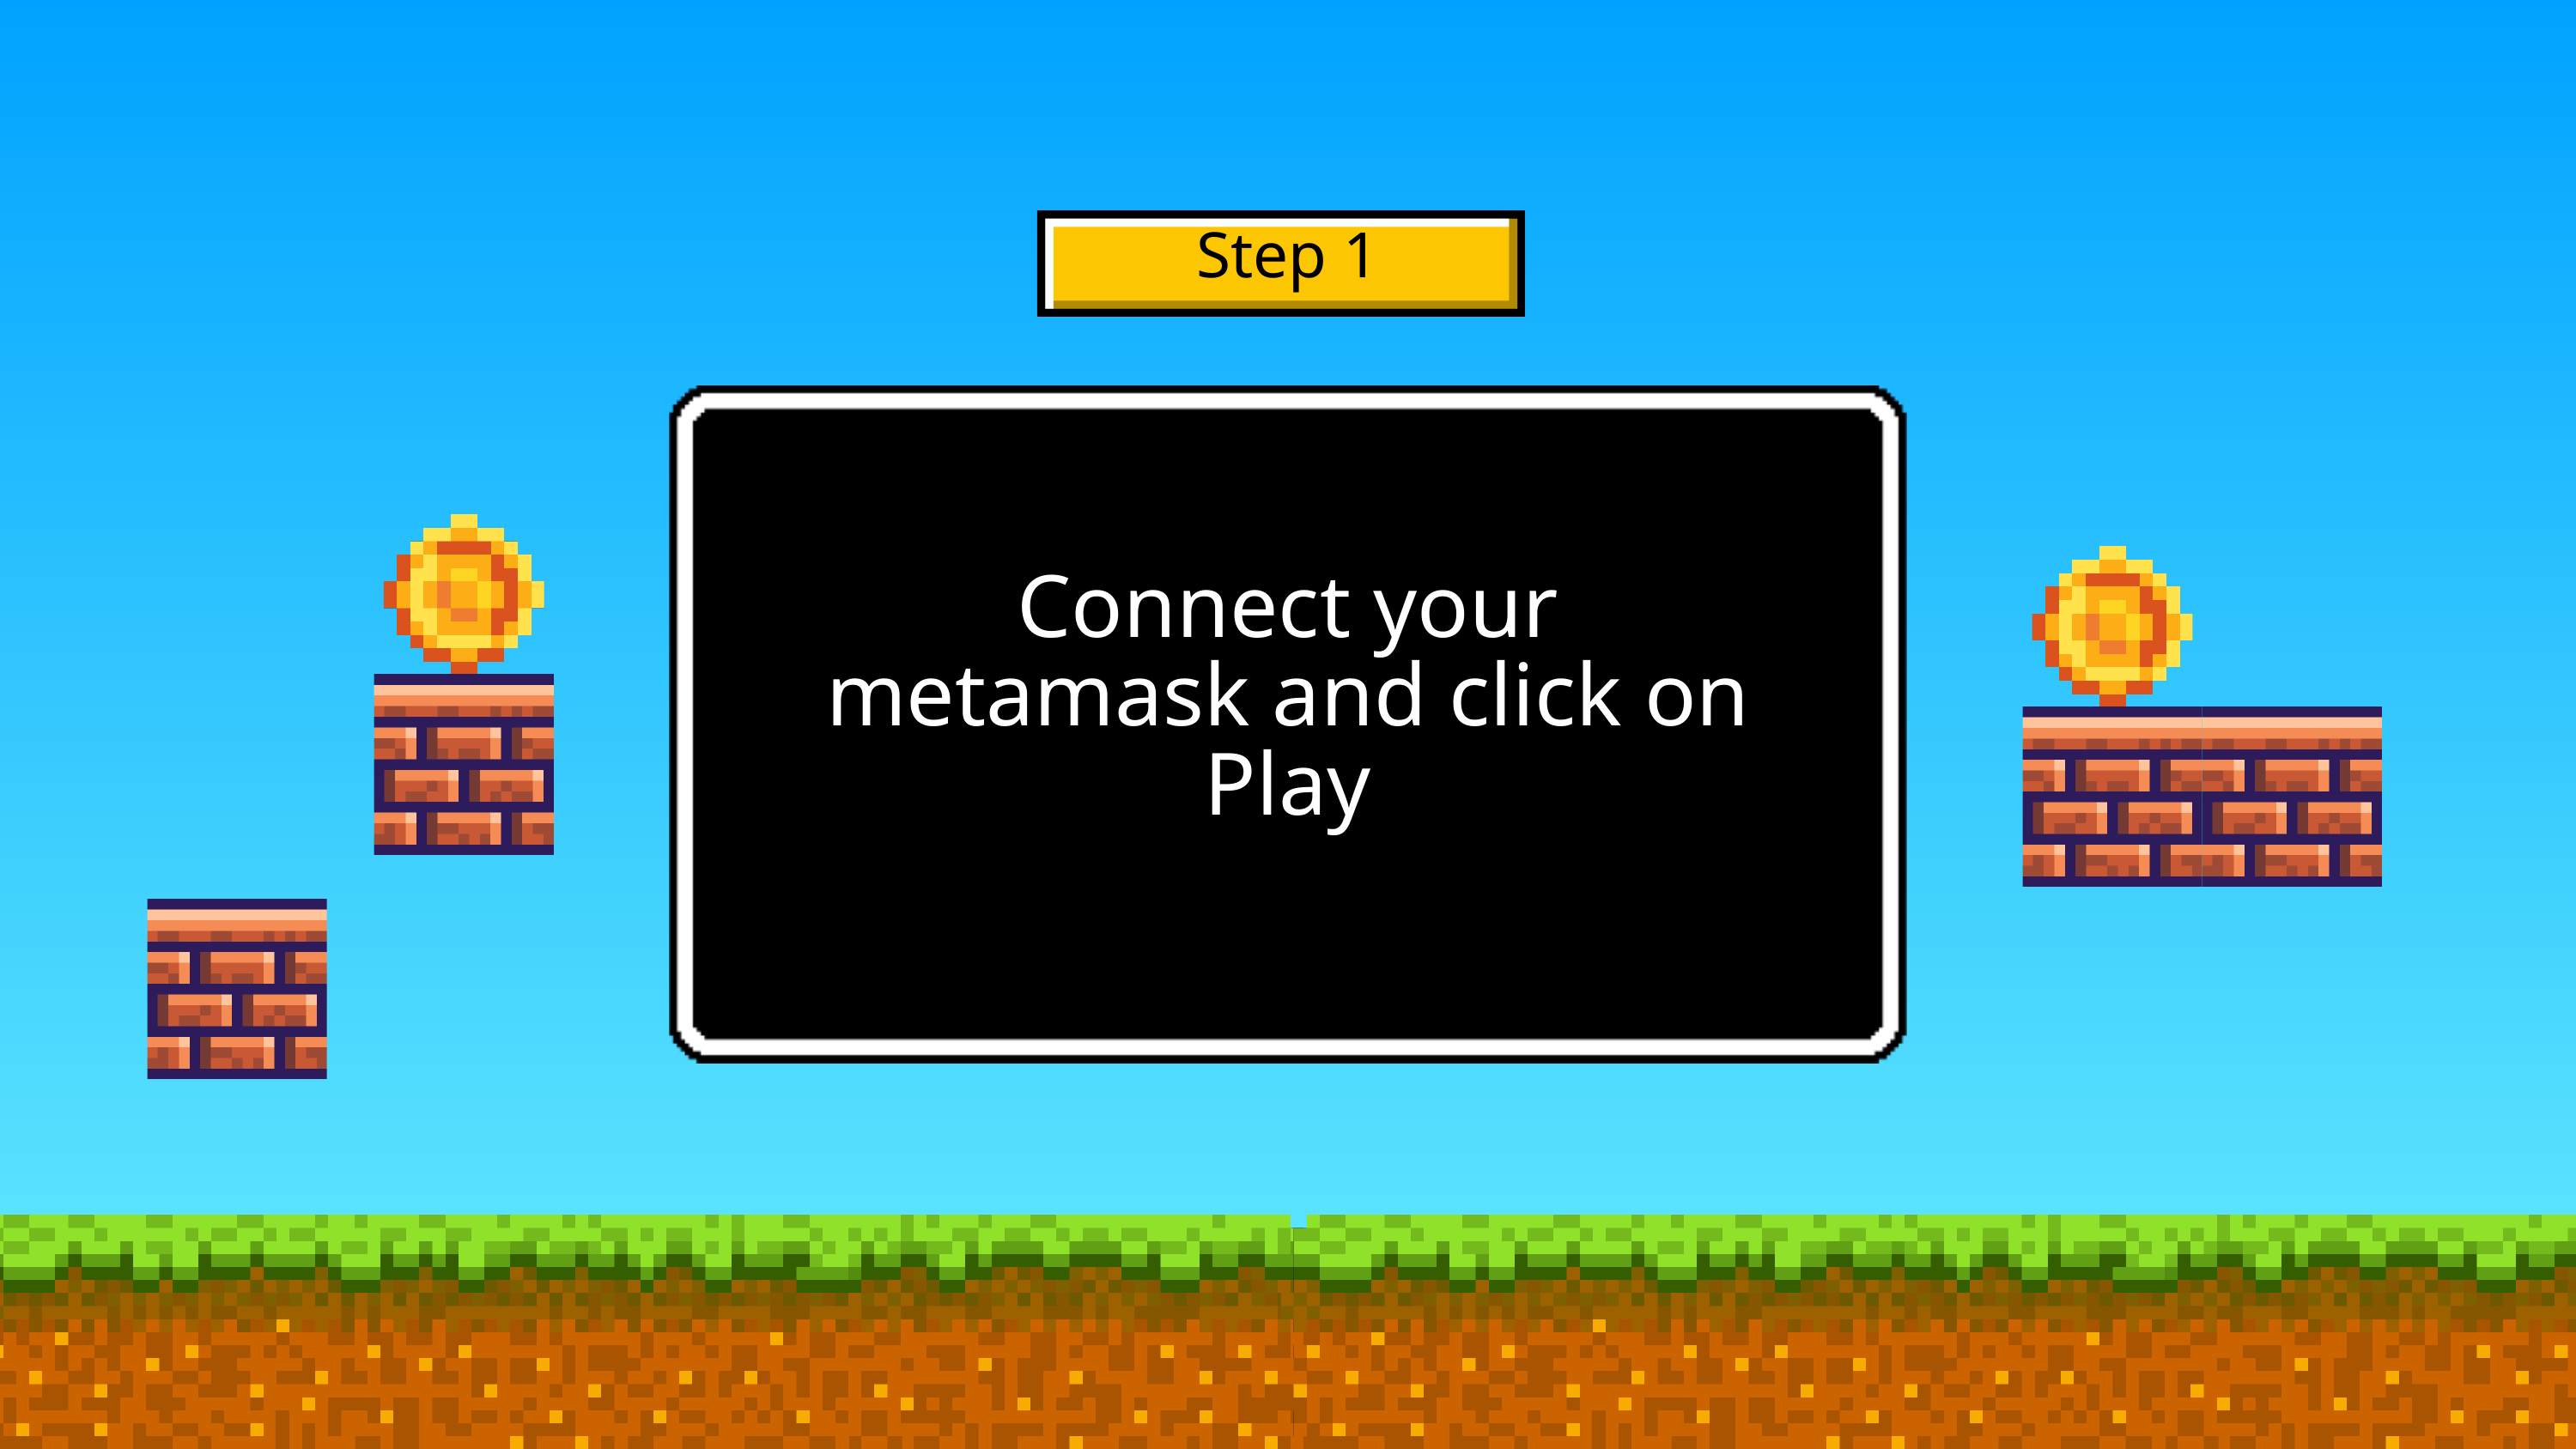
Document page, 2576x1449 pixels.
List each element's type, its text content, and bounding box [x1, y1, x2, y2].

text_box [669, 385, 1907, 1064]
text_box [1036, 290, 1526, 317]
text_box Connect your metamask and click on Play [824, 566, 1752, 833]
text_box [0, 1215, 1280, 1449]
text_box [1036, 210, 1526, 225]
text_box [2022, 706, 2202, 887]
text_box [2202, 706, 2382, 887]
text_box [374, 674, 554, 855]
text_box [147, 899, 327, 1079]
text_box Step 1 [933, 225, 1643, 290]
text_box [383, 514, 544, 674]
text_box [1280, 1215, 2576, 1449]
text_box [2032, 546, 2193, 706]
